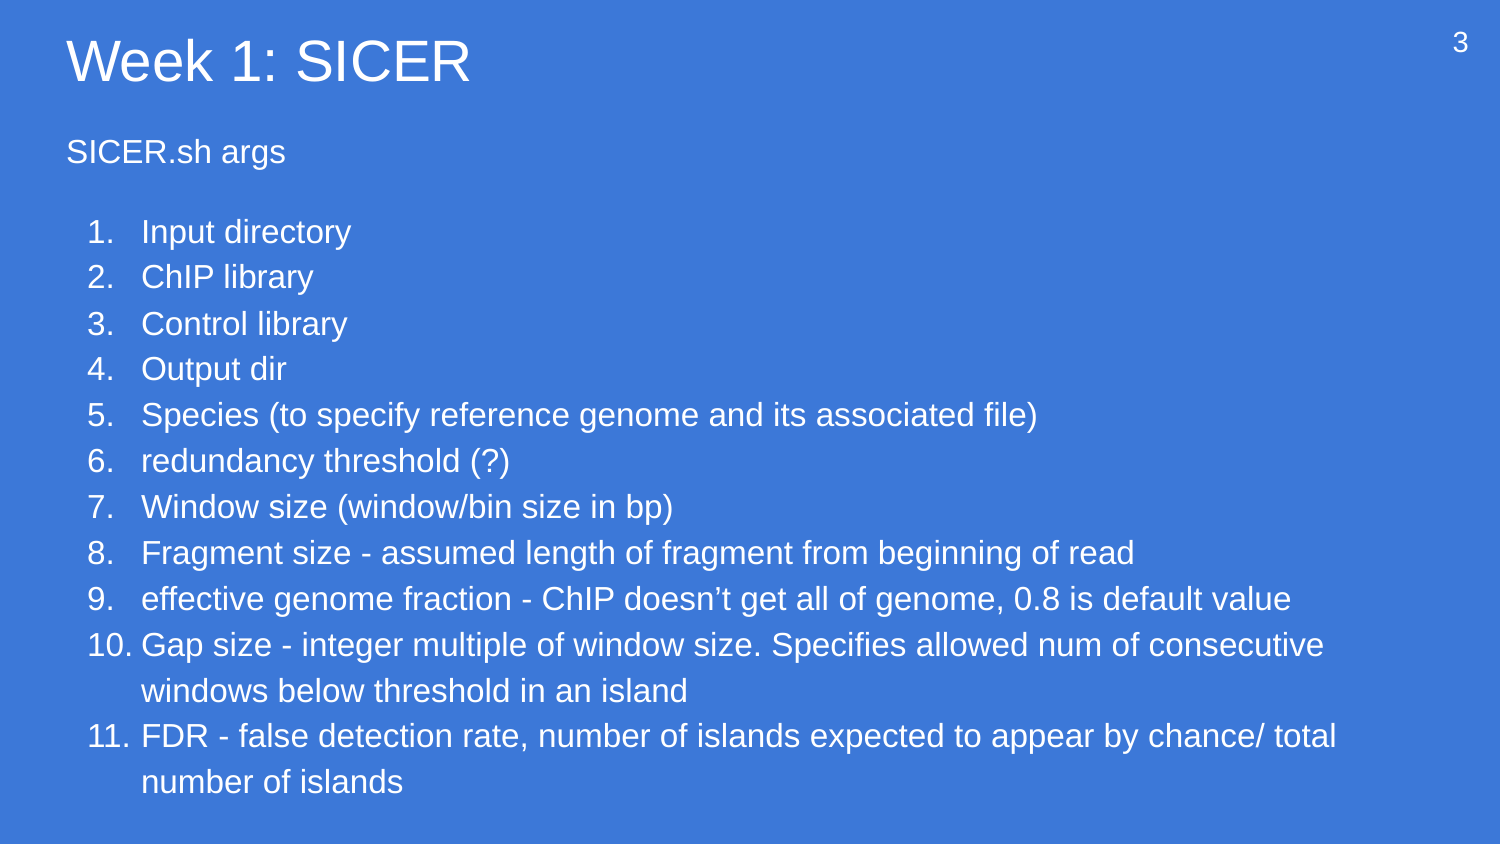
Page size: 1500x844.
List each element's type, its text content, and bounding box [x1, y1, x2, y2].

slide_number 3 [1330, 8, 1484, 73]
title Week 1: SICER [51, 8, 1449, 103]
list SICER.sh args Input directory ChIP library Control library Output dir Species (to specify reference genome and its associated file) redundancy threshold (?) Window size (window/bin size in bp) Fragment size - assumed length of fragment from beginning of read effective genome fraction - ChIP doesn’t get all of genome, 0.8 is default value Gap size - integer multiple of window size. Specifies allowed num of consecutive windows below threshold in an island FDR - false detection rate, number of islands expected to appear by chance/ total number of islands [51, 109, 1449, 805]
